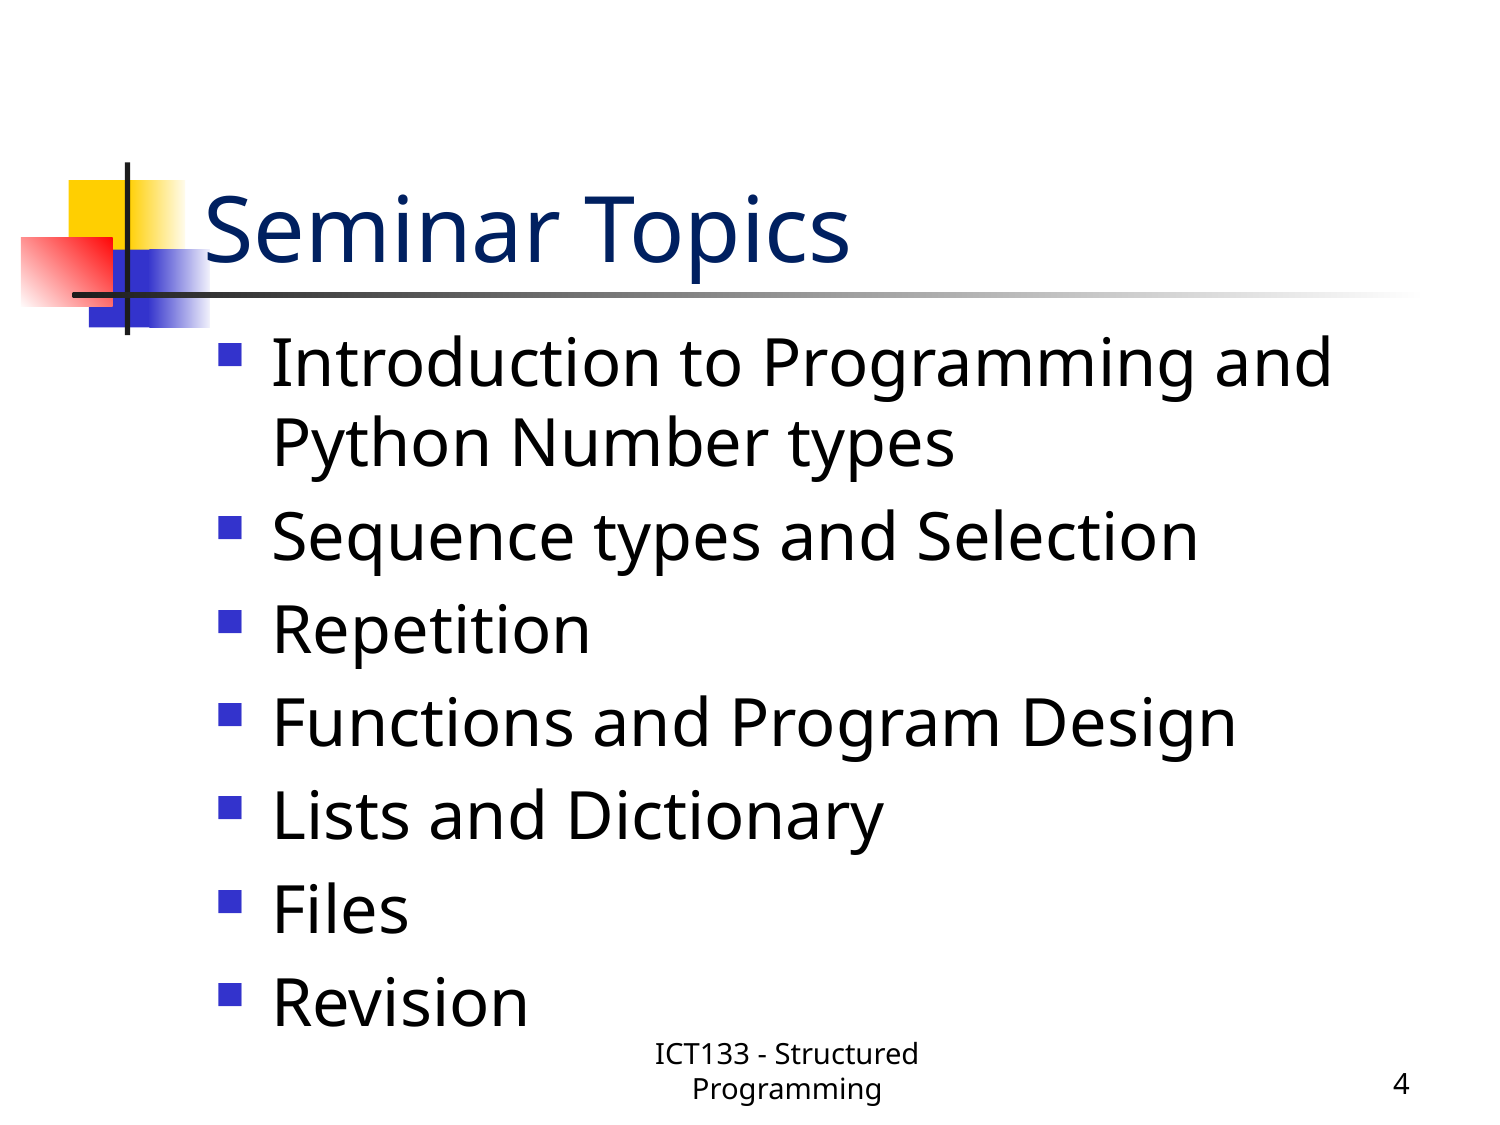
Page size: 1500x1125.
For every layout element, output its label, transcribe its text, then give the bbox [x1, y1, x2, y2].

footer ICT133 - Structured Programming [549, 1037, 1026, 1113]
list Introduction to Programming and Python Number types Sequence types and Selection Repetition Functions and Program Design Lists and Dictionary Files Revision [200, 312, 1475, 944]
title Seminar Topics [188, 101, 1468, 289]
slide_number 4 [1112, 1037, 1426, 1113]
